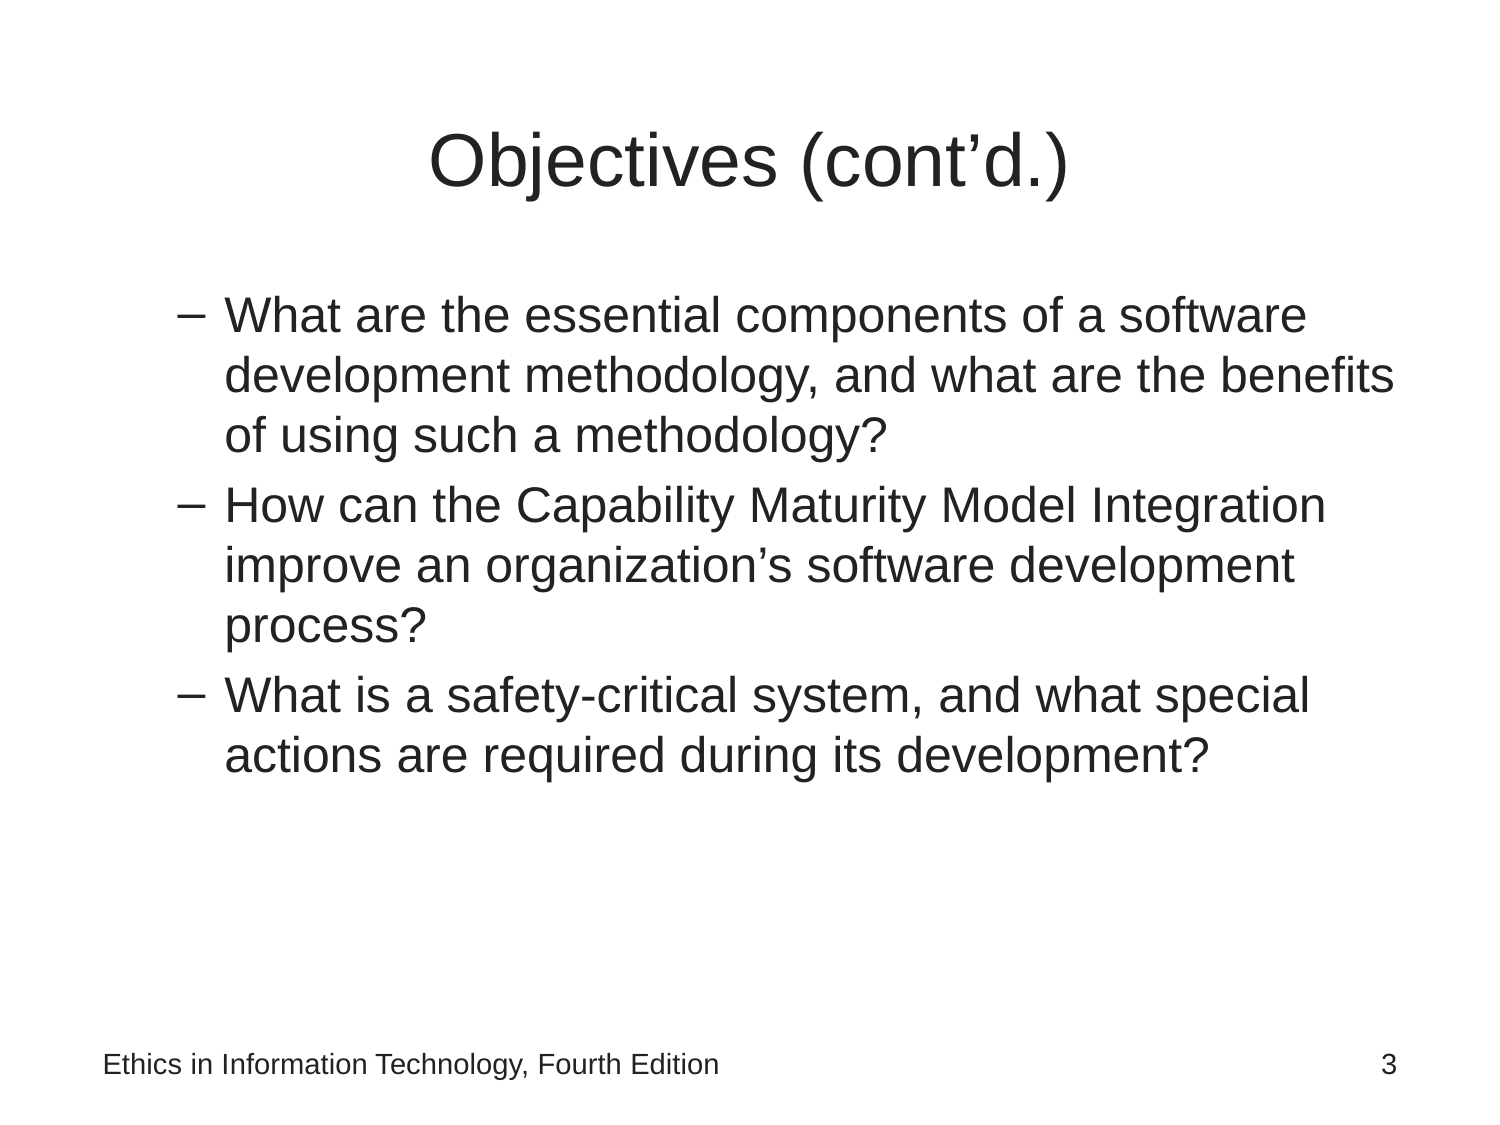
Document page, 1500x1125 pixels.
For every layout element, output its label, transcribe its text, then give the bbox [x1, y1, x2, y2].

text_box ‹#› [1299, 1037, 1413, 1100]
text_box Ethics in Information Technology, Fourth Edition [87, 1037, 1299, 1100]
title Objectives (cont’d.) [87, 62, 1413, 250]
list What are the essential components of a software development methodology, and what are the benefits of using such a methodology? How can the Capability Maturity Model Integration improve an organization’s software development process? What is a safety-critical system, and what special actions are required during its development? [87, 275, 1413, 1025]
